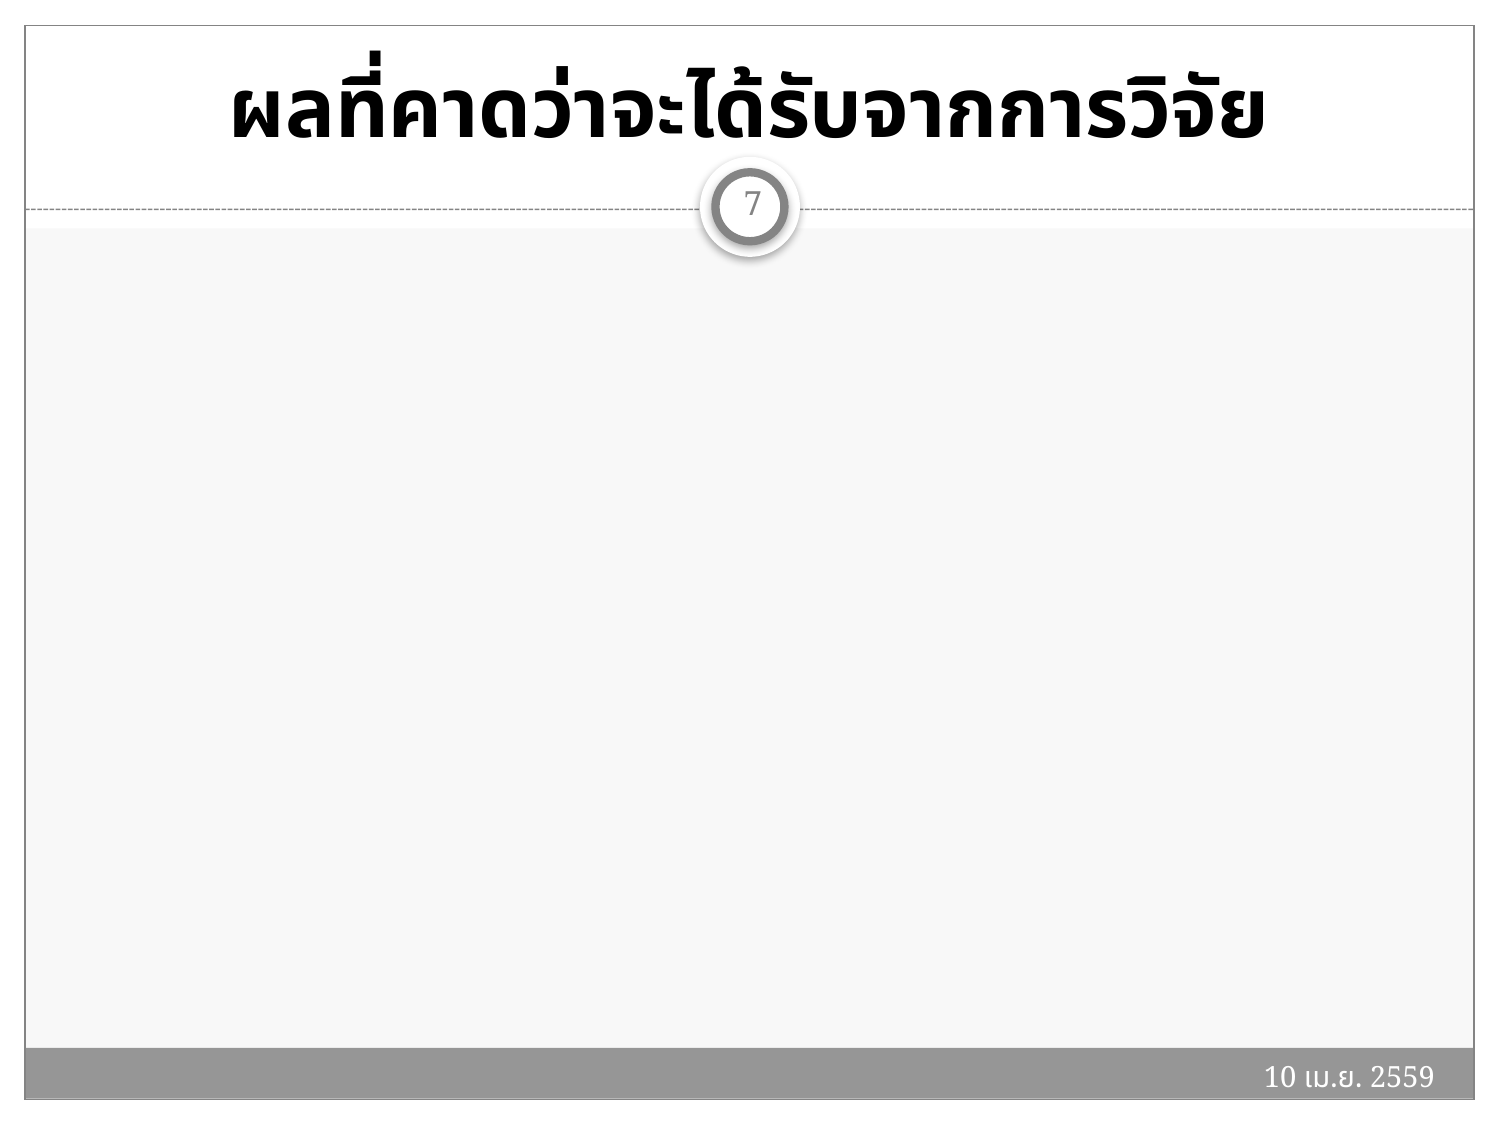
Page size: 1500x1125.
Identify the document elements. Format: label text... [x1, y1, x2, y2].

slide_number 7 [715, 168, 791, 241]
title ผลที่คาดว่าจะได้รับจากการวิจัย [49, 37, 1450, 162]
slide_number 10 เม.ย. 2559 [950, 1050, 1450, 1111]
